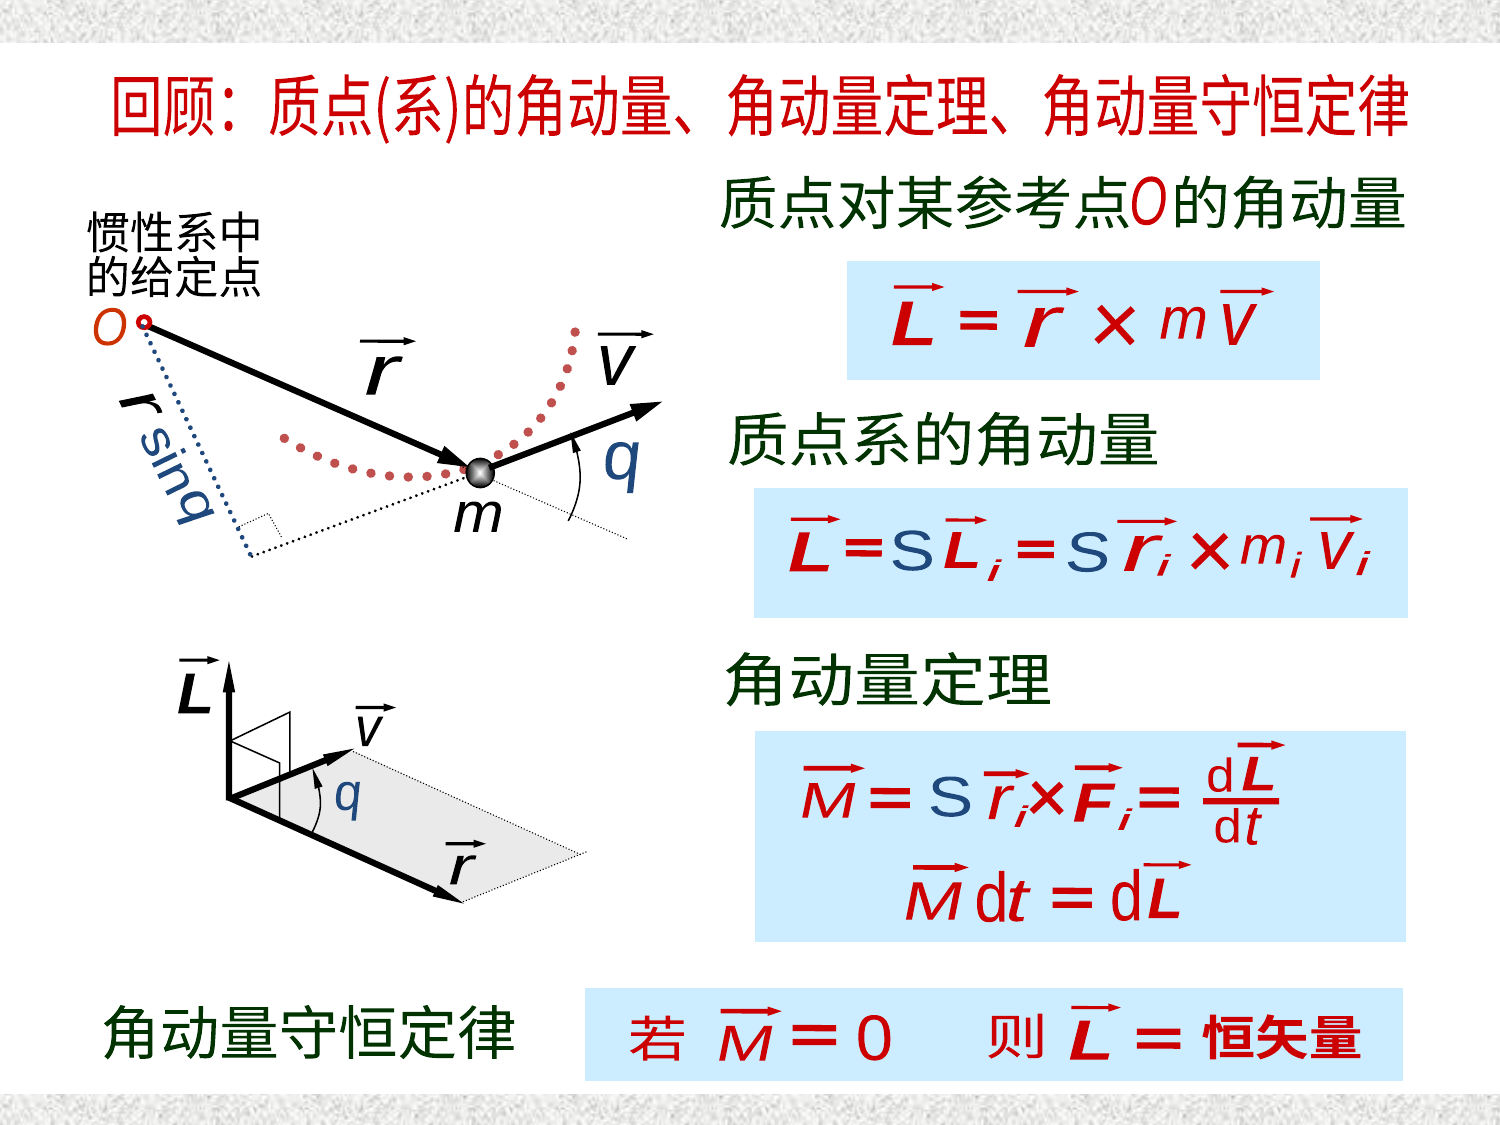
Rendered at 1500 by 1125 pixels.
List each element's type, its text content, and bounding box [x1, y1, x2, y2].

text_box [585, 988, 1403, 1081]
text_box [847, 261, 1320, 380]
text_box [754, 488, 1408, 618]
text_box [1032, 782, 1062, 813]
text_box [905, 864, 1192, 923]
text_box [1073, 767, 1123, 822]
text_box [871, 790, 911, 806]
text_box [177, 659, 589, 904]
title 质点的角动量 [895, 43, 1500, 123]
text_box [755, 731, 1405, 942]
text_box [1139, 790, 1180, 805]
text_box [1202, 744, 1286, 846]
text_box [0, 1094, 1500, 1125]
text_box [85, 211, 663, 559]
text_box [801, 767, 865, 818]
text_box [983, 769, 1030, 778]
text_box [720, 175, 1405, 230]
text_box [0, 0, 1500, 43]
